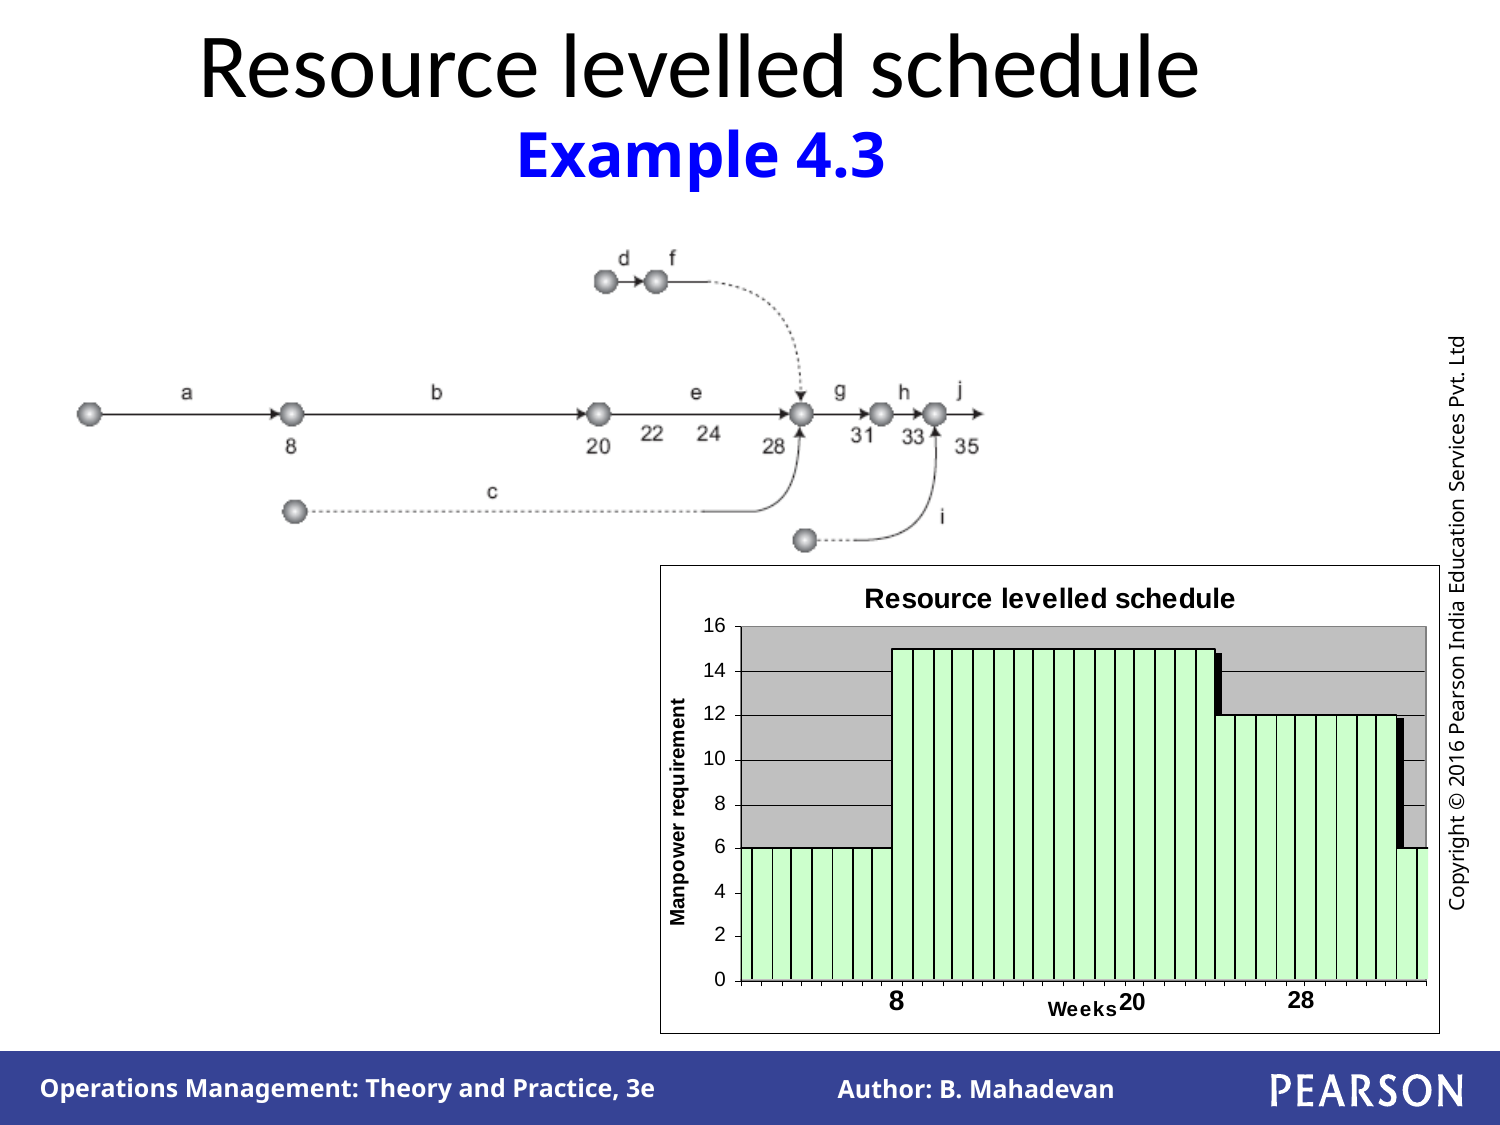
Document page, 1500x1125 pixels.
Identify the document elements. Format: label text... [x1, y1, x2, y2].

picture [50, 240, 1451, 1043]
title Resource levelled schedule Example 4.3 [25, 0, 1376, 186]
